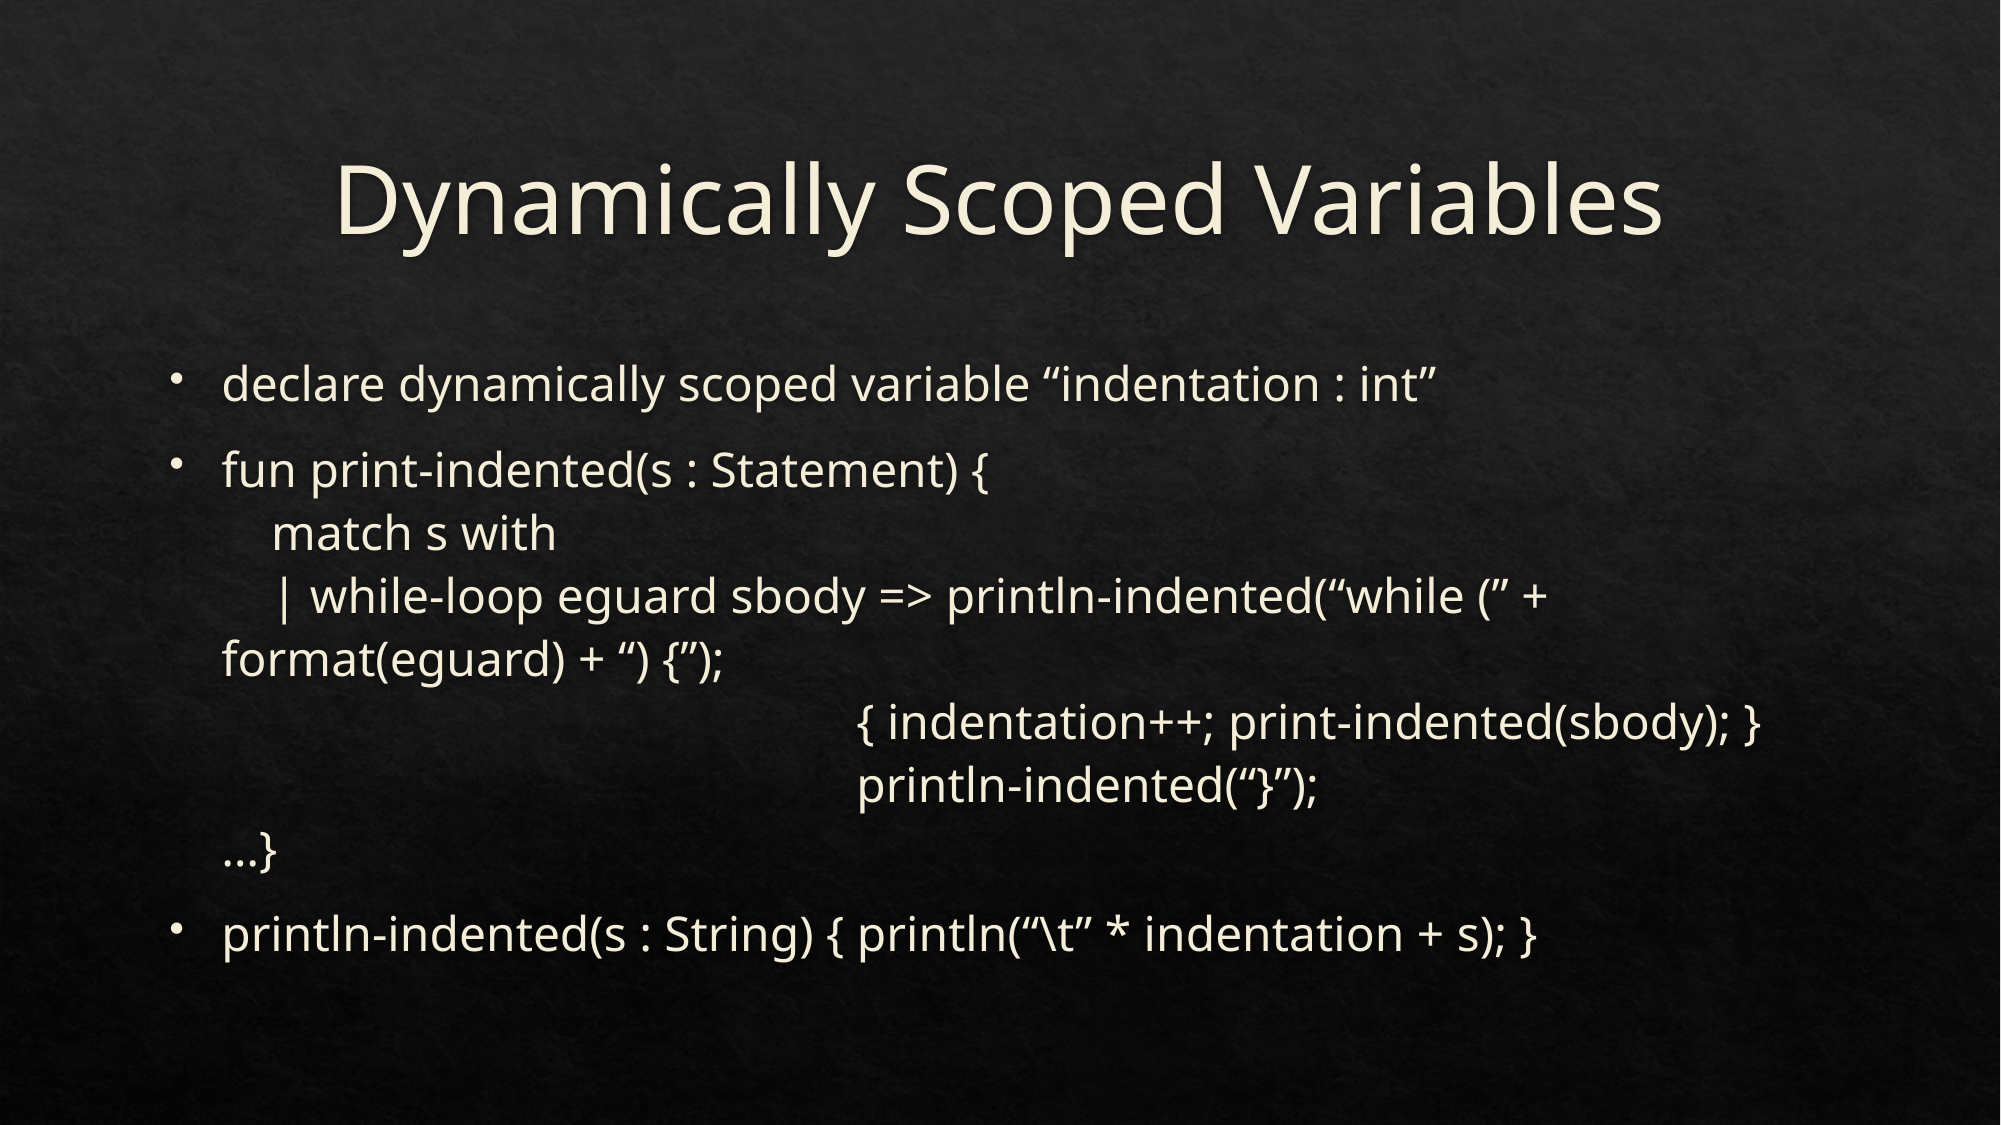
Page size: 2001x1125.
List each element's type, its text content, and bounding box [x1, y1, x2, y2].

title Dynamically Scoped Variables [149, 99, 1849, 307]
list declare dynamically scoped variable “indentation : int” fun print-indented(s : Statement) { match s with | while-loop eguard sbody => println-indented(“while (” + format(eguard) + “) {”); { indentation++; print-indented(sbody); } println-indented(“}”); …} println-indented(s : String) { println(“\t” * indentation + s); } [149, 340, 1849, 950]
